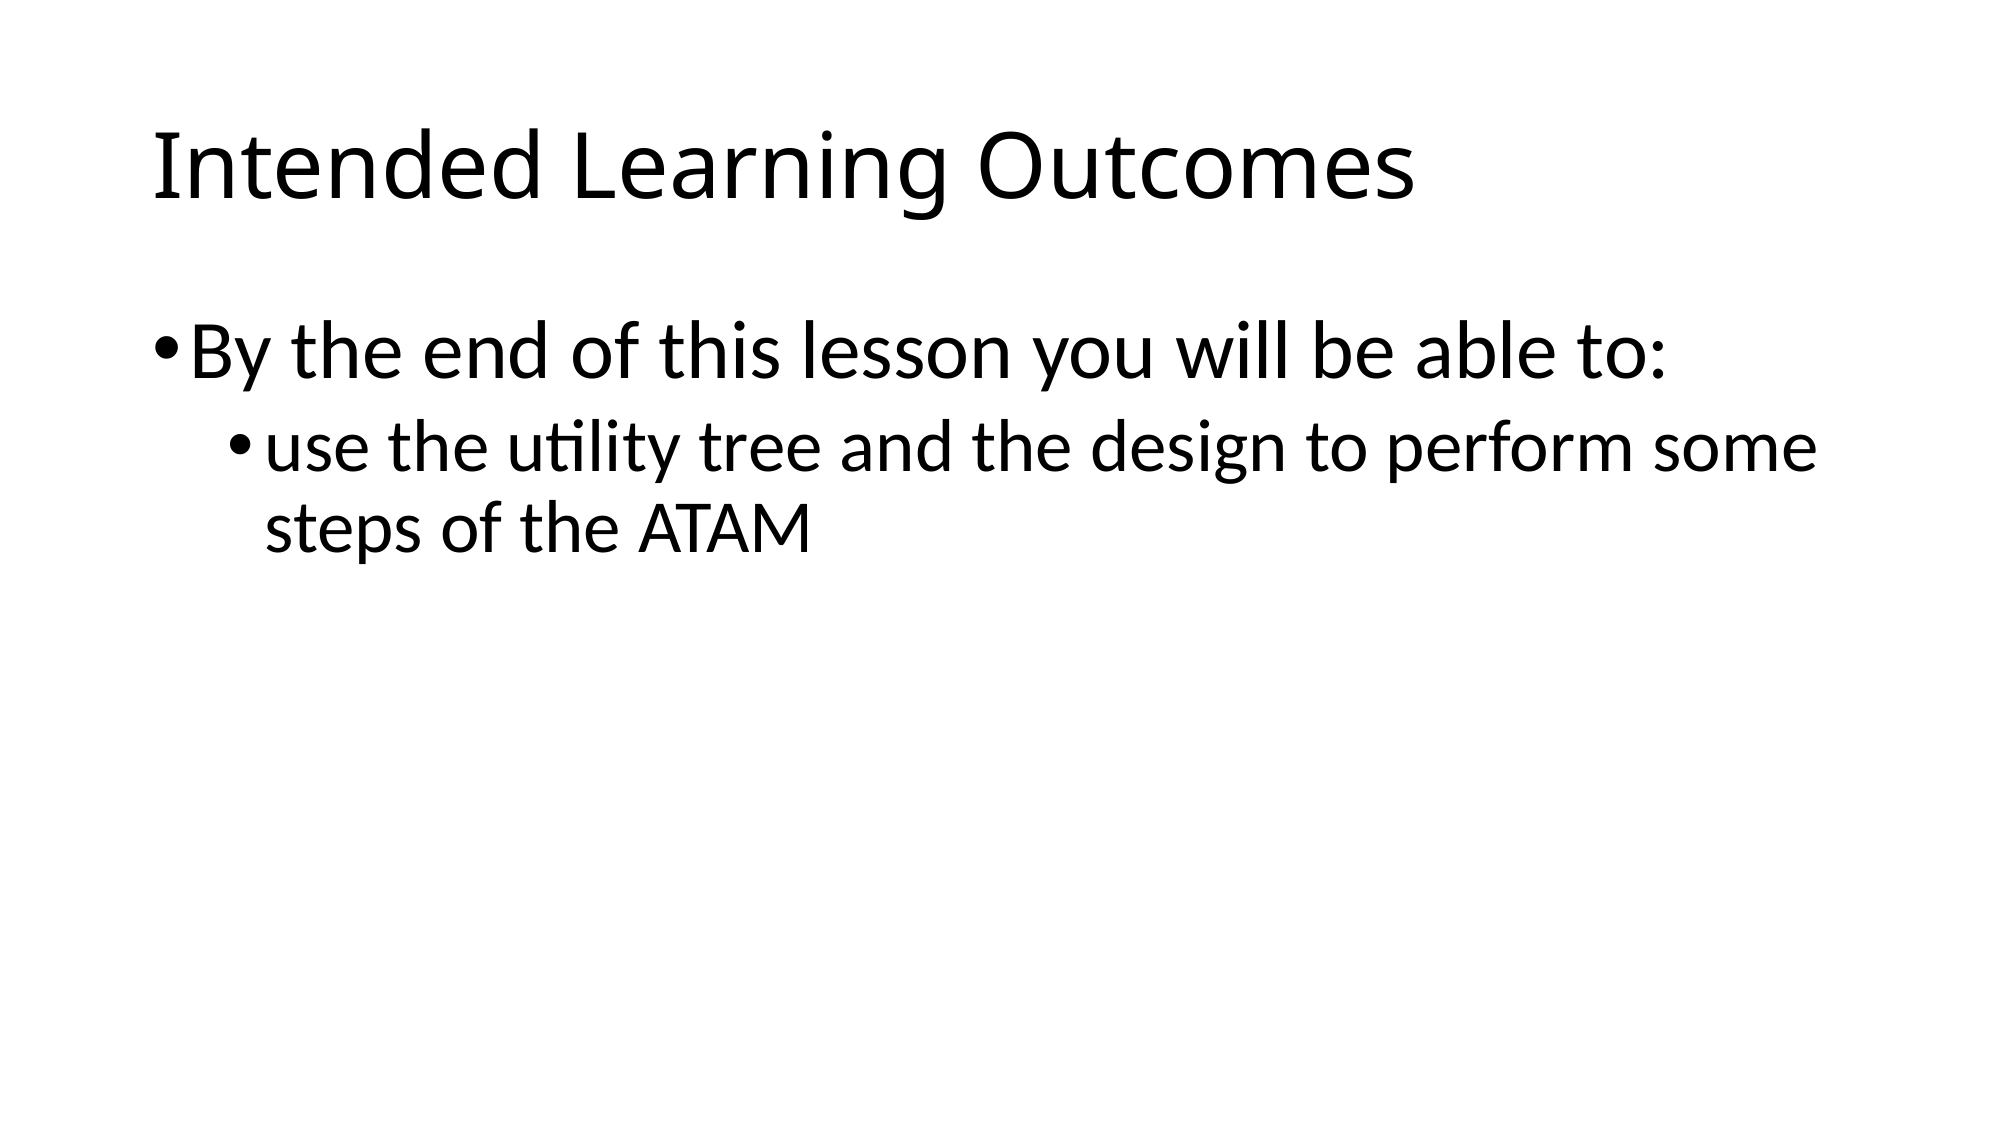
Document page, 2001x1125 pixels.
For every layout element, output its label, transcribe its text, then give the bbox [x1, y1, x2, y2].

list By the end of this lesson you will be able to: use the utility tree and the design to perform some steps of the ATAM [137, 299, 1863, 1014]
title Intended Learning Outcomes [137, 59, 1863, 278]
